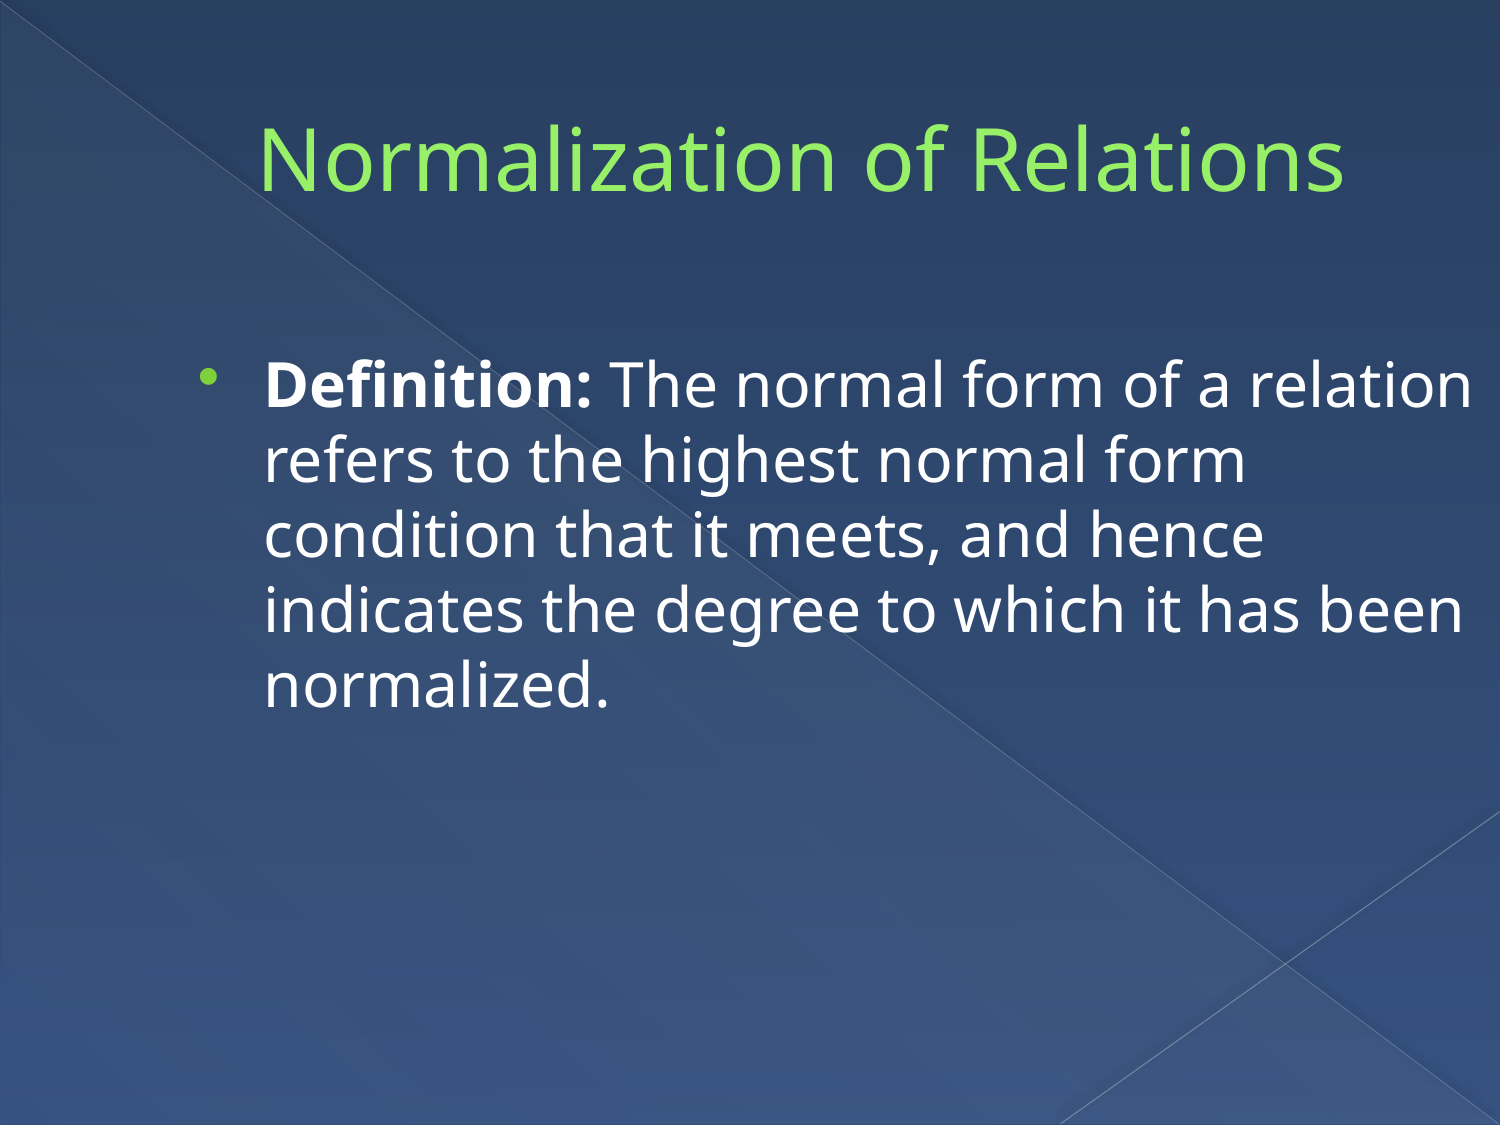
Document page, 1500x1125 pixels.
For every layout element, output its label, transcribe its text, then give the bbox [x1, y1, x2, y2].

title Normalization of Relations [162, 31, 1500, 282]
list Definition: The normal form of a relation refers to the highest normal form condition that it meets, and hence indicates the degree to which it has been normalized. [174, 337, 1500, 1088]
